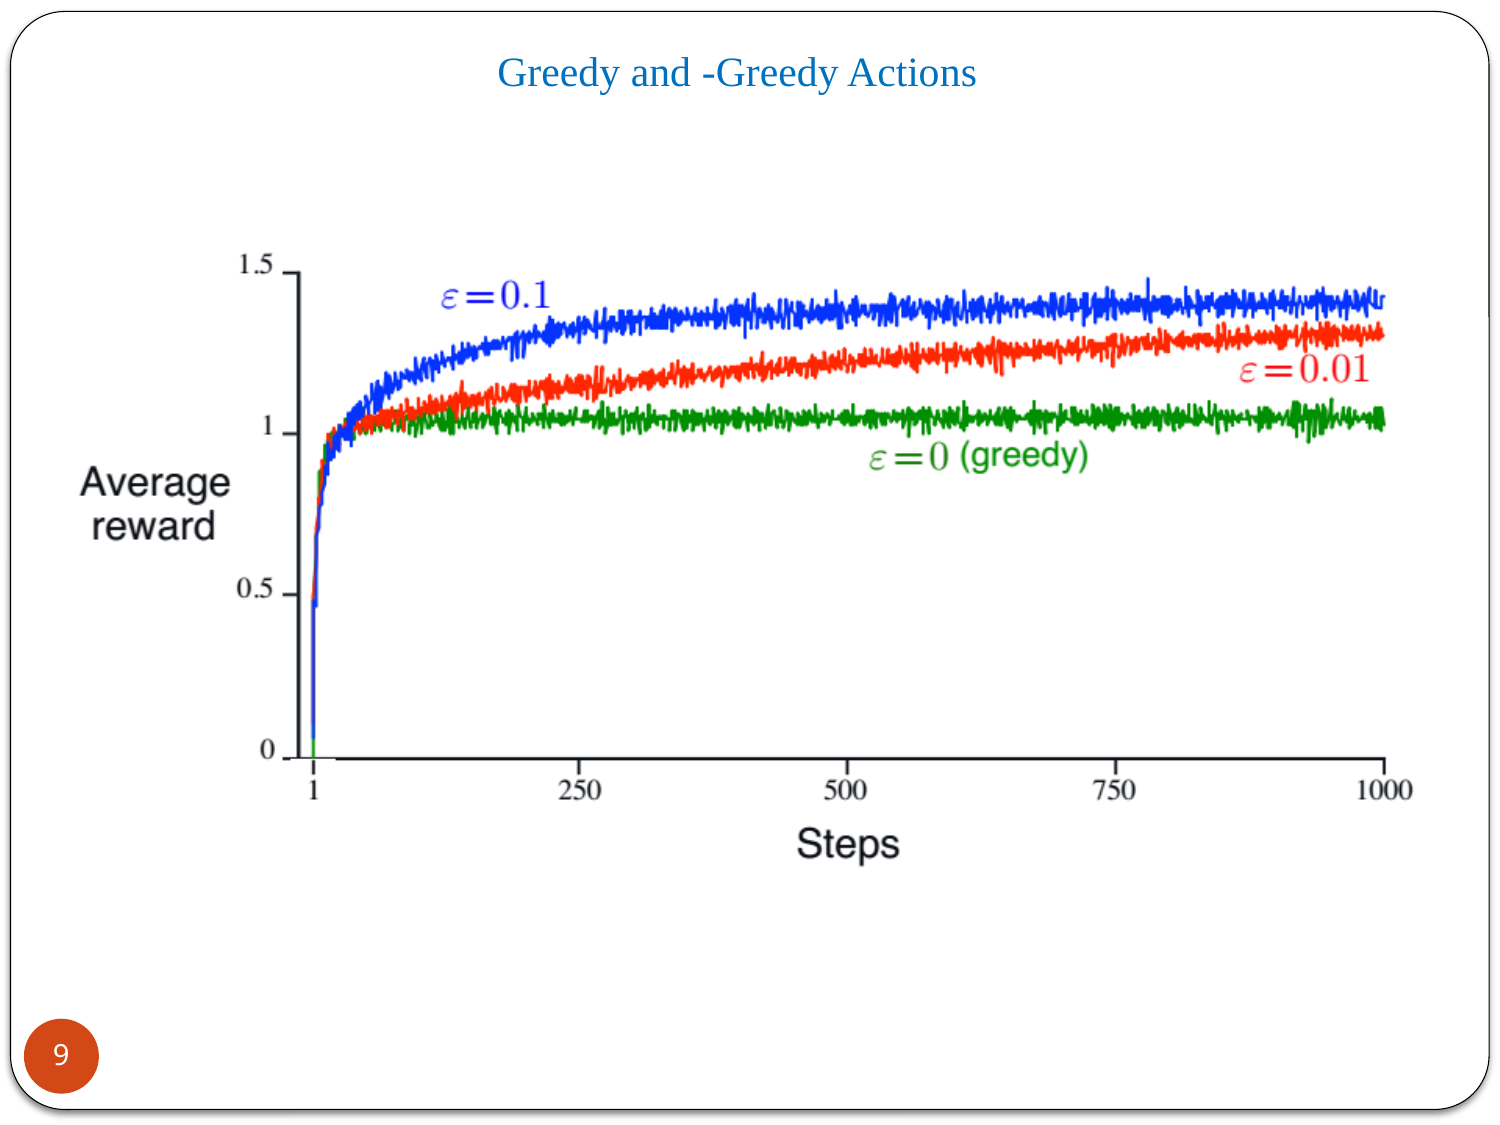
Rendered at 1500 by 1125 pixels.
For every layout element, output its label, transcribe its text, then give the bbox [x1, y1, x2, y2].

picture [74, 236, 1426, 889]
slide_number 9 [23, 1018, 99, 1094]
